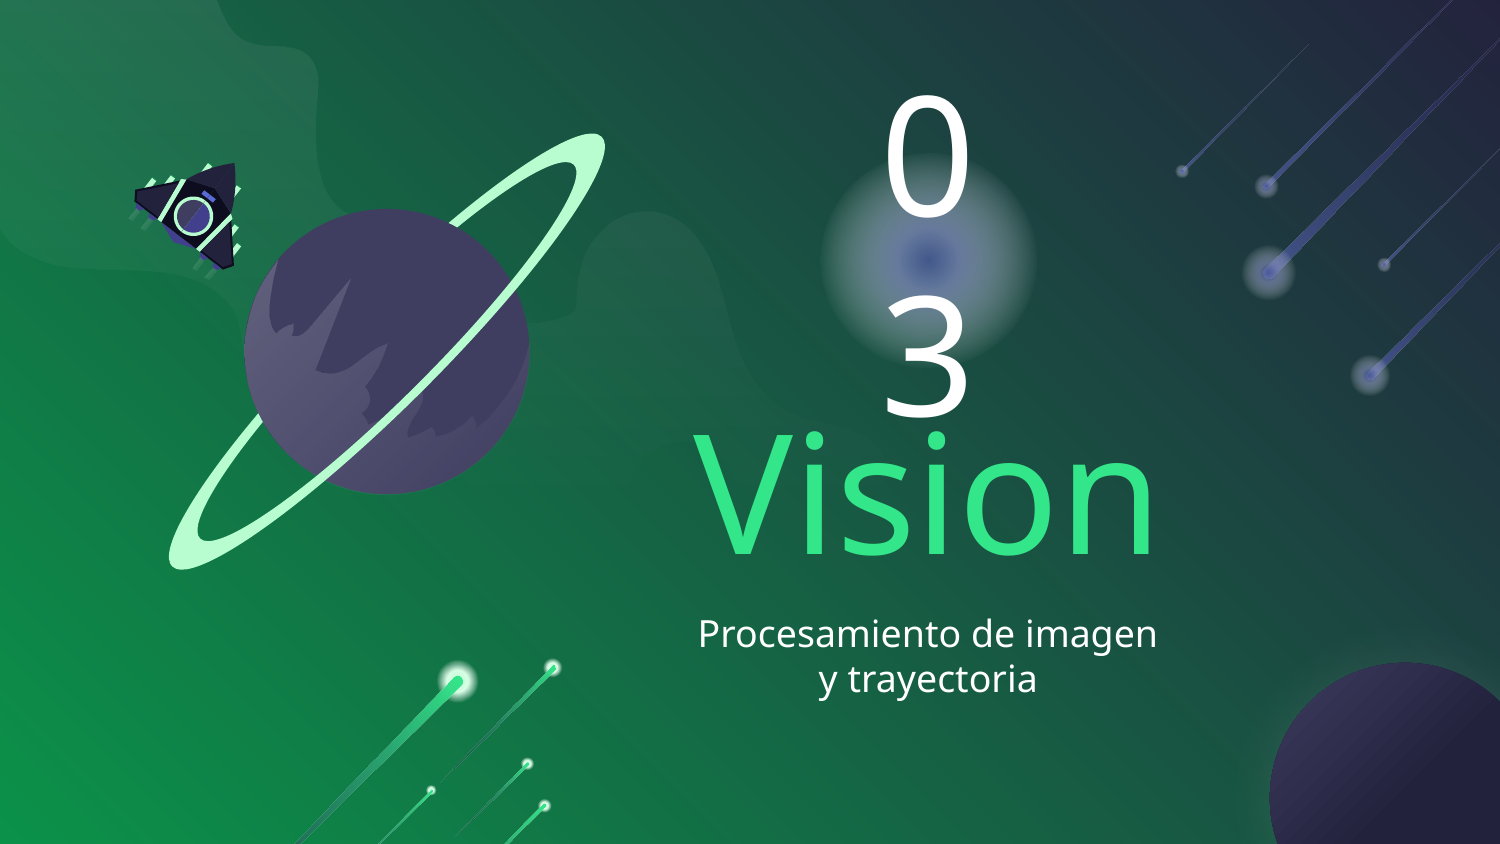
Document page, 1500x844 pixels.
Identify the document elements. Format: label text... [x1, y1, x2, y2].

title Vision [637, 425, 1219, 587]
title 03 [820, 187, 1037, 314]
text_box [118, 124, 617, 570]
text_box [835, 314, 1022, 368]
subtitle Procesamiento de imagen y trayectoria [679, 597, 1178, 713]
text_box [848, 152, 1008, 187]
